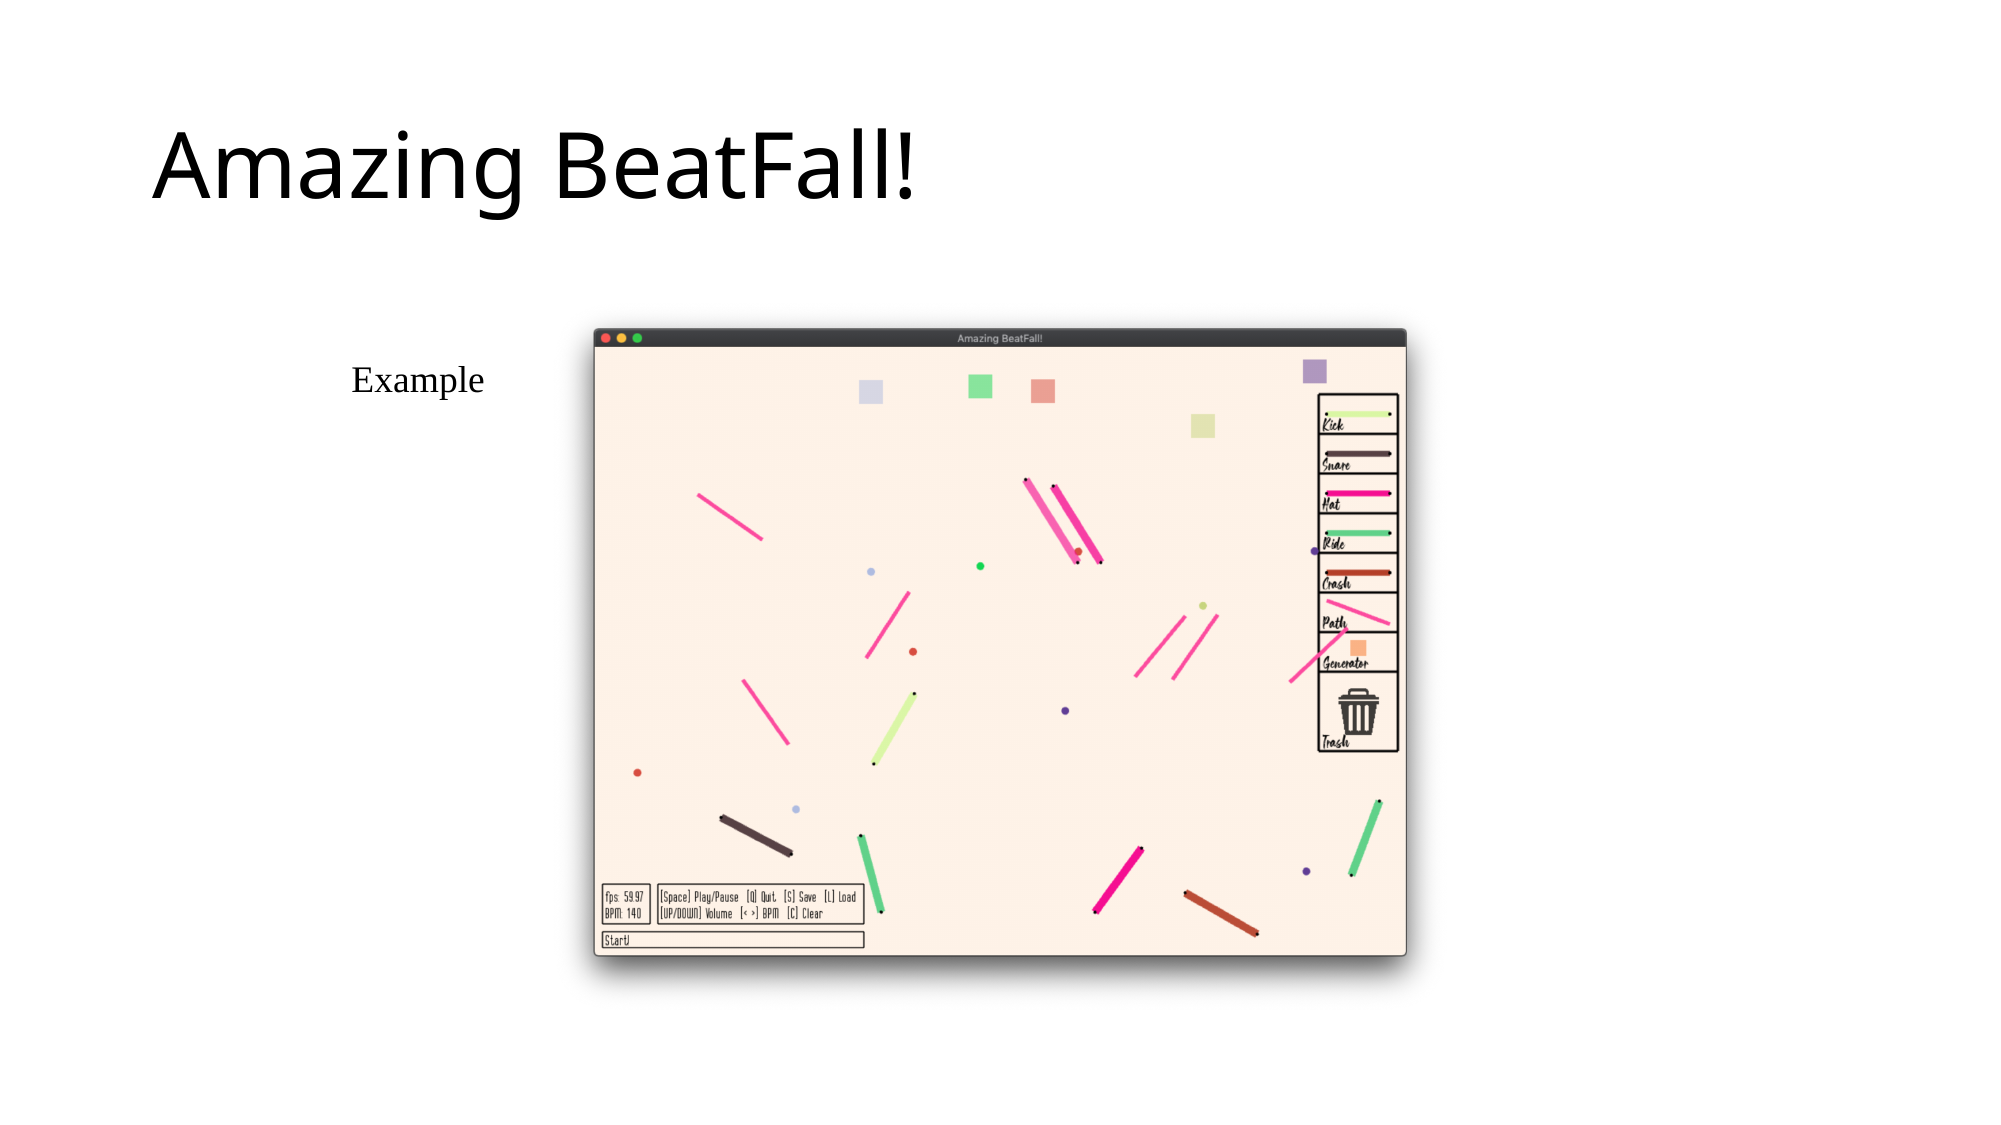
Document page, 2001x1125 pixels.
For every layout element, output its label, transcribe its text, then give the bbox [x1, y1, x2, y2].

title Amazing BeatFall! [137, 59, 1863, 278]
text_box Example [336, 347, 513, 408]
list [550, 299, 1450, 1014]
